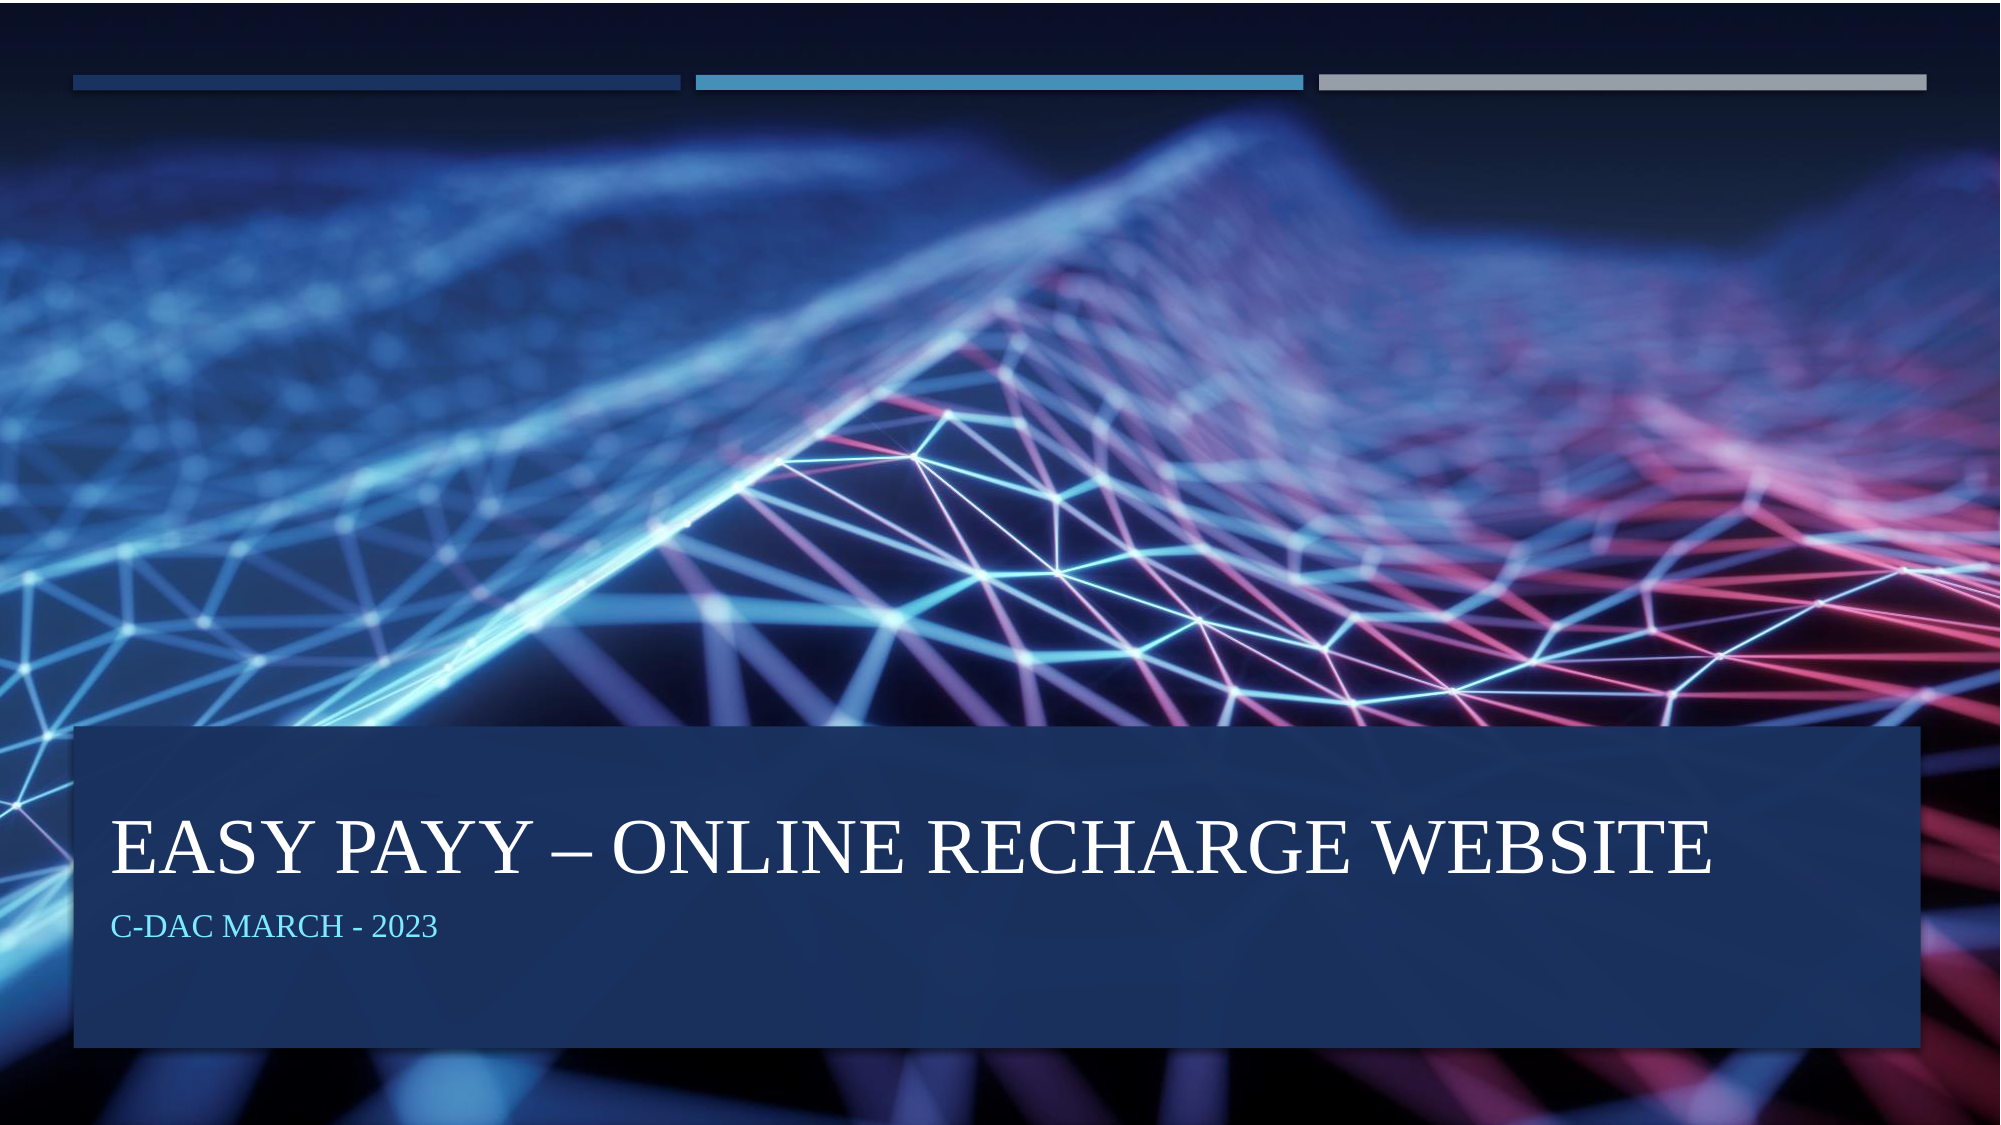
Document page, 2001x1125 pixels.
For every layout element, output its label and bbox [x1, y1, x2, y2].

picture [0, 2, 2000, 1125]
text_box [72, 73, 1928, 92]
